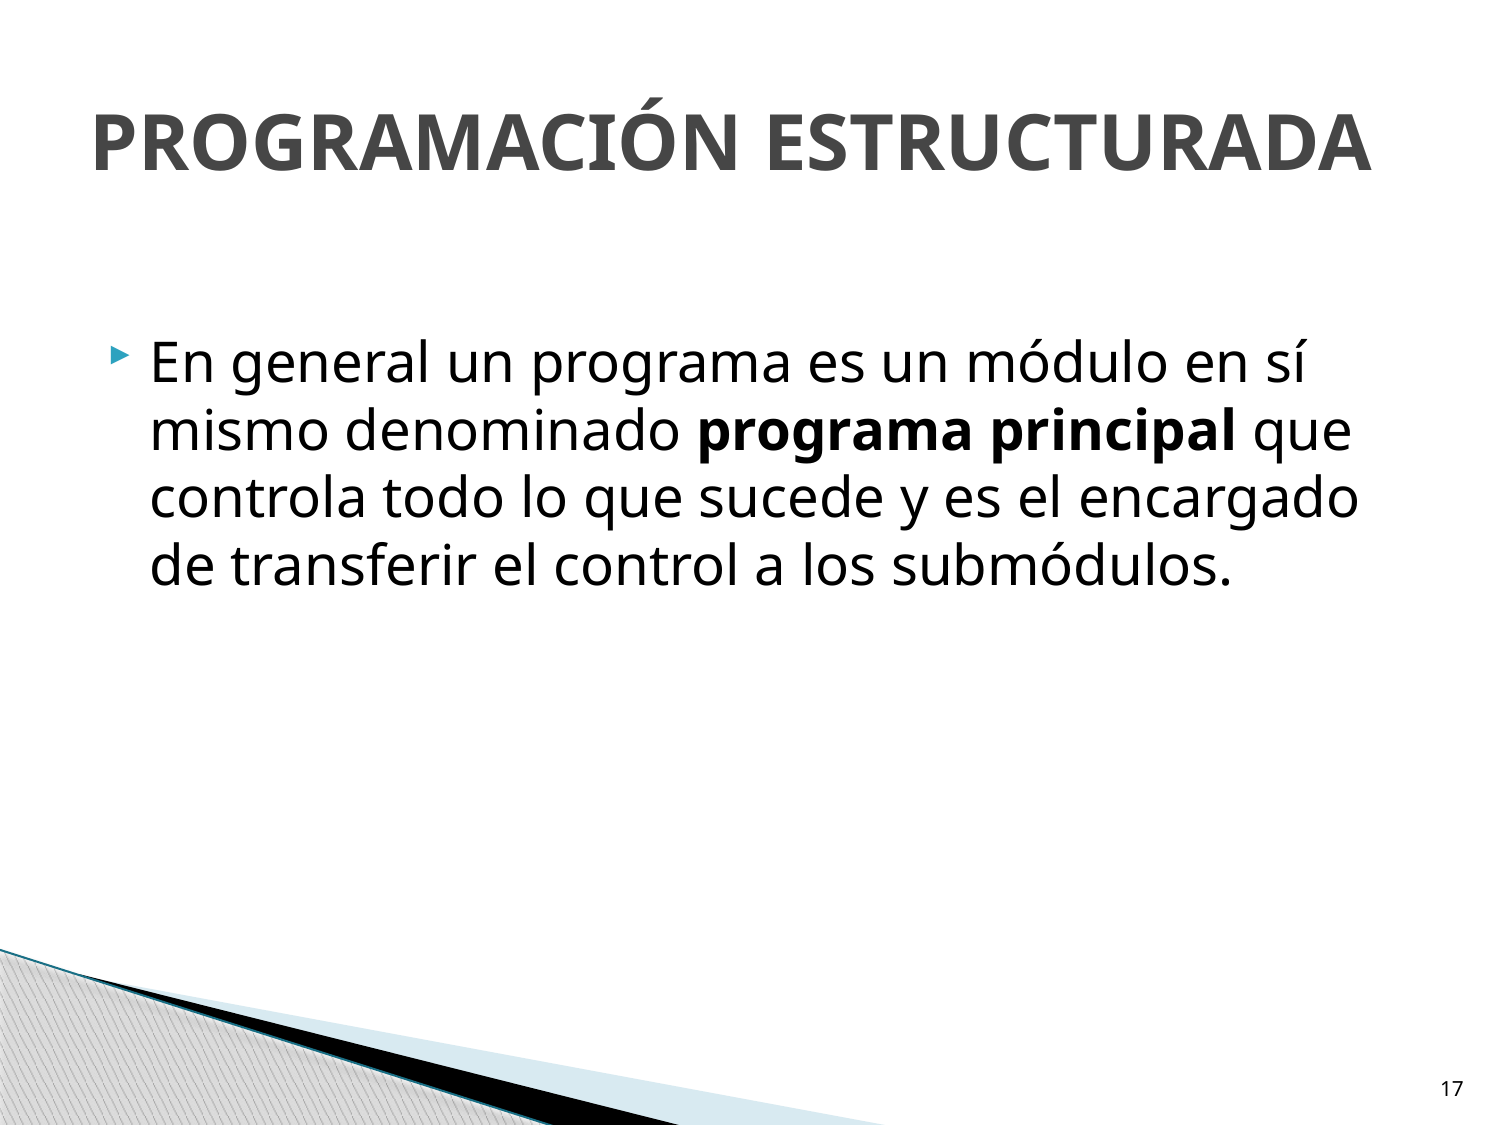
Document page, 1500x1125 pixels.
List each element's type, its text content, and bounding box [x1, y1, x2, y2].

slide_number 17 [1418, 1051, 1479, 1112]
list En general un programa es un módulo en sí mismo denominado programa principal que controla todo lo que sucede y es el encargado de transferir el control a los submódulos. [75, 243, 1425, 986]
title PROGRAMACIÓN ESTRUCTURADA [75, 45, 1425, 233]
